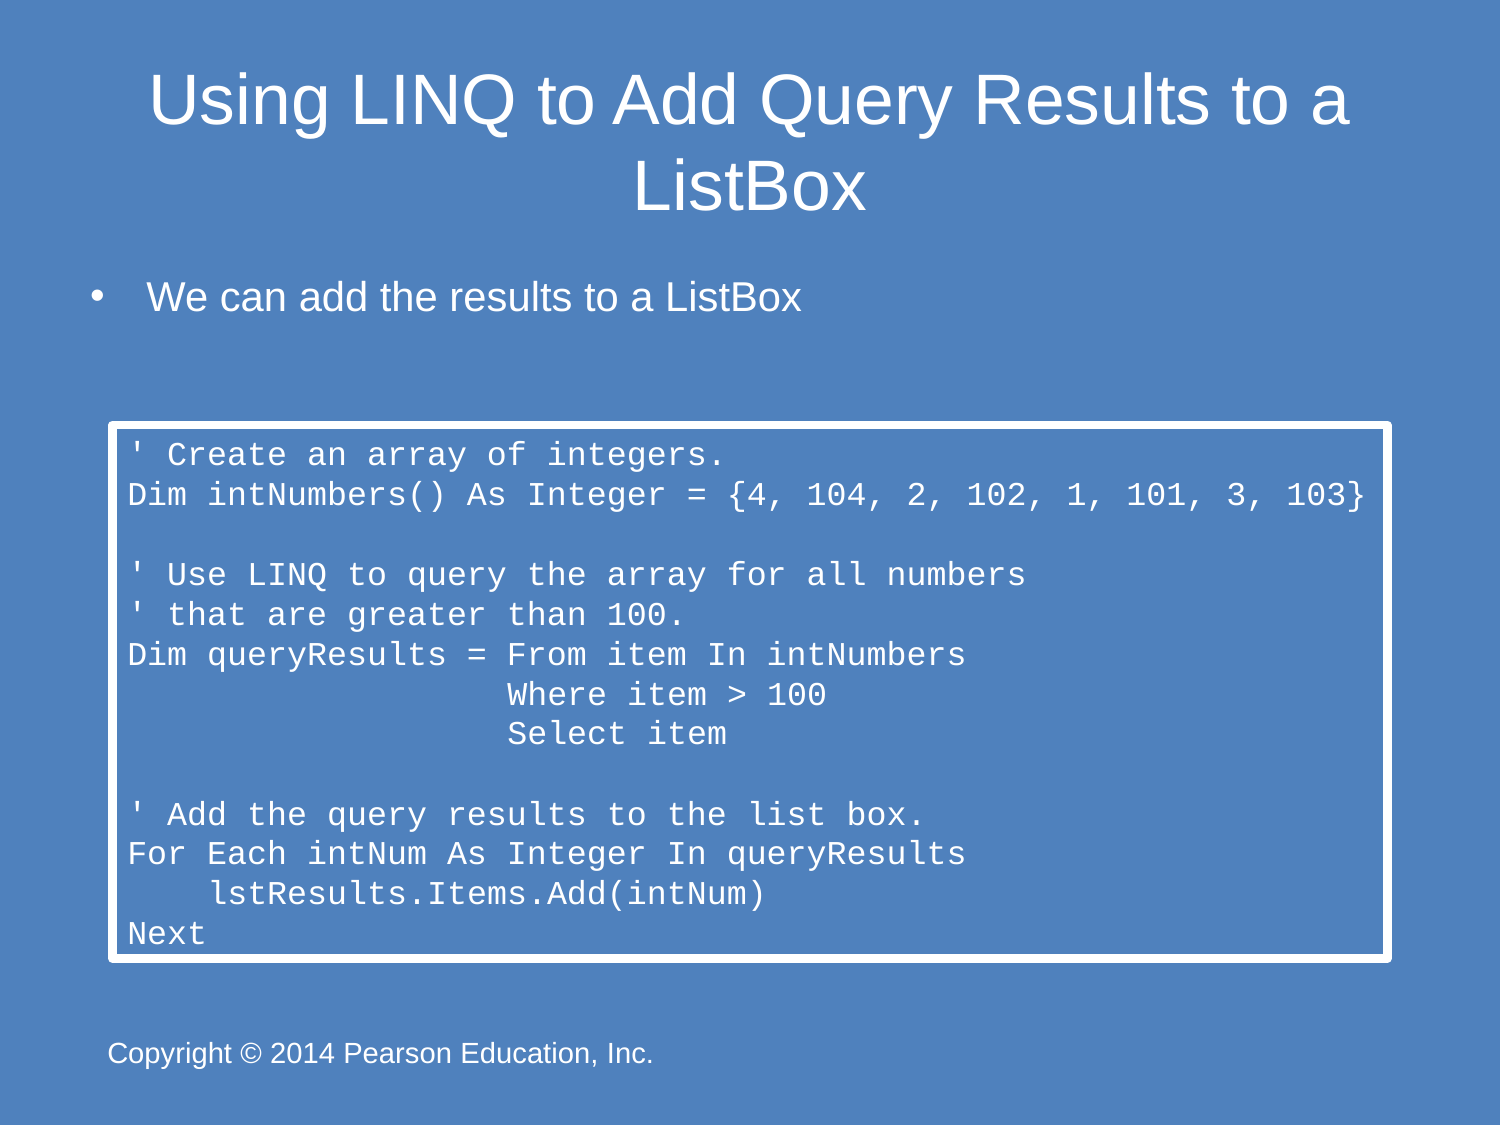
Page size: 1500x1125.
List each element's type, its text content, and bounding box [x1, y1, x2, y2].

title Using LINQ to Add Query Results to a ListBox [75, 45, 1425, 233]
list We can add the results to a ListBox [75, 262, 1425, 1005]
text_box ' Create an array of integers. Dim intNumbers() As Integer = {4, 104, 2, 102, 1, 101, 3, 103} ' Use LINQ to query the array for all numbers ' that are greater than 100. Dim queryResults = From item In intNumbers Where item > 100 Select item ' Add the query results to the list box. For Each intNum As Integer In queryResults lstResults.Items.Add(intNum) Next [112, 424, 1388, 959]
